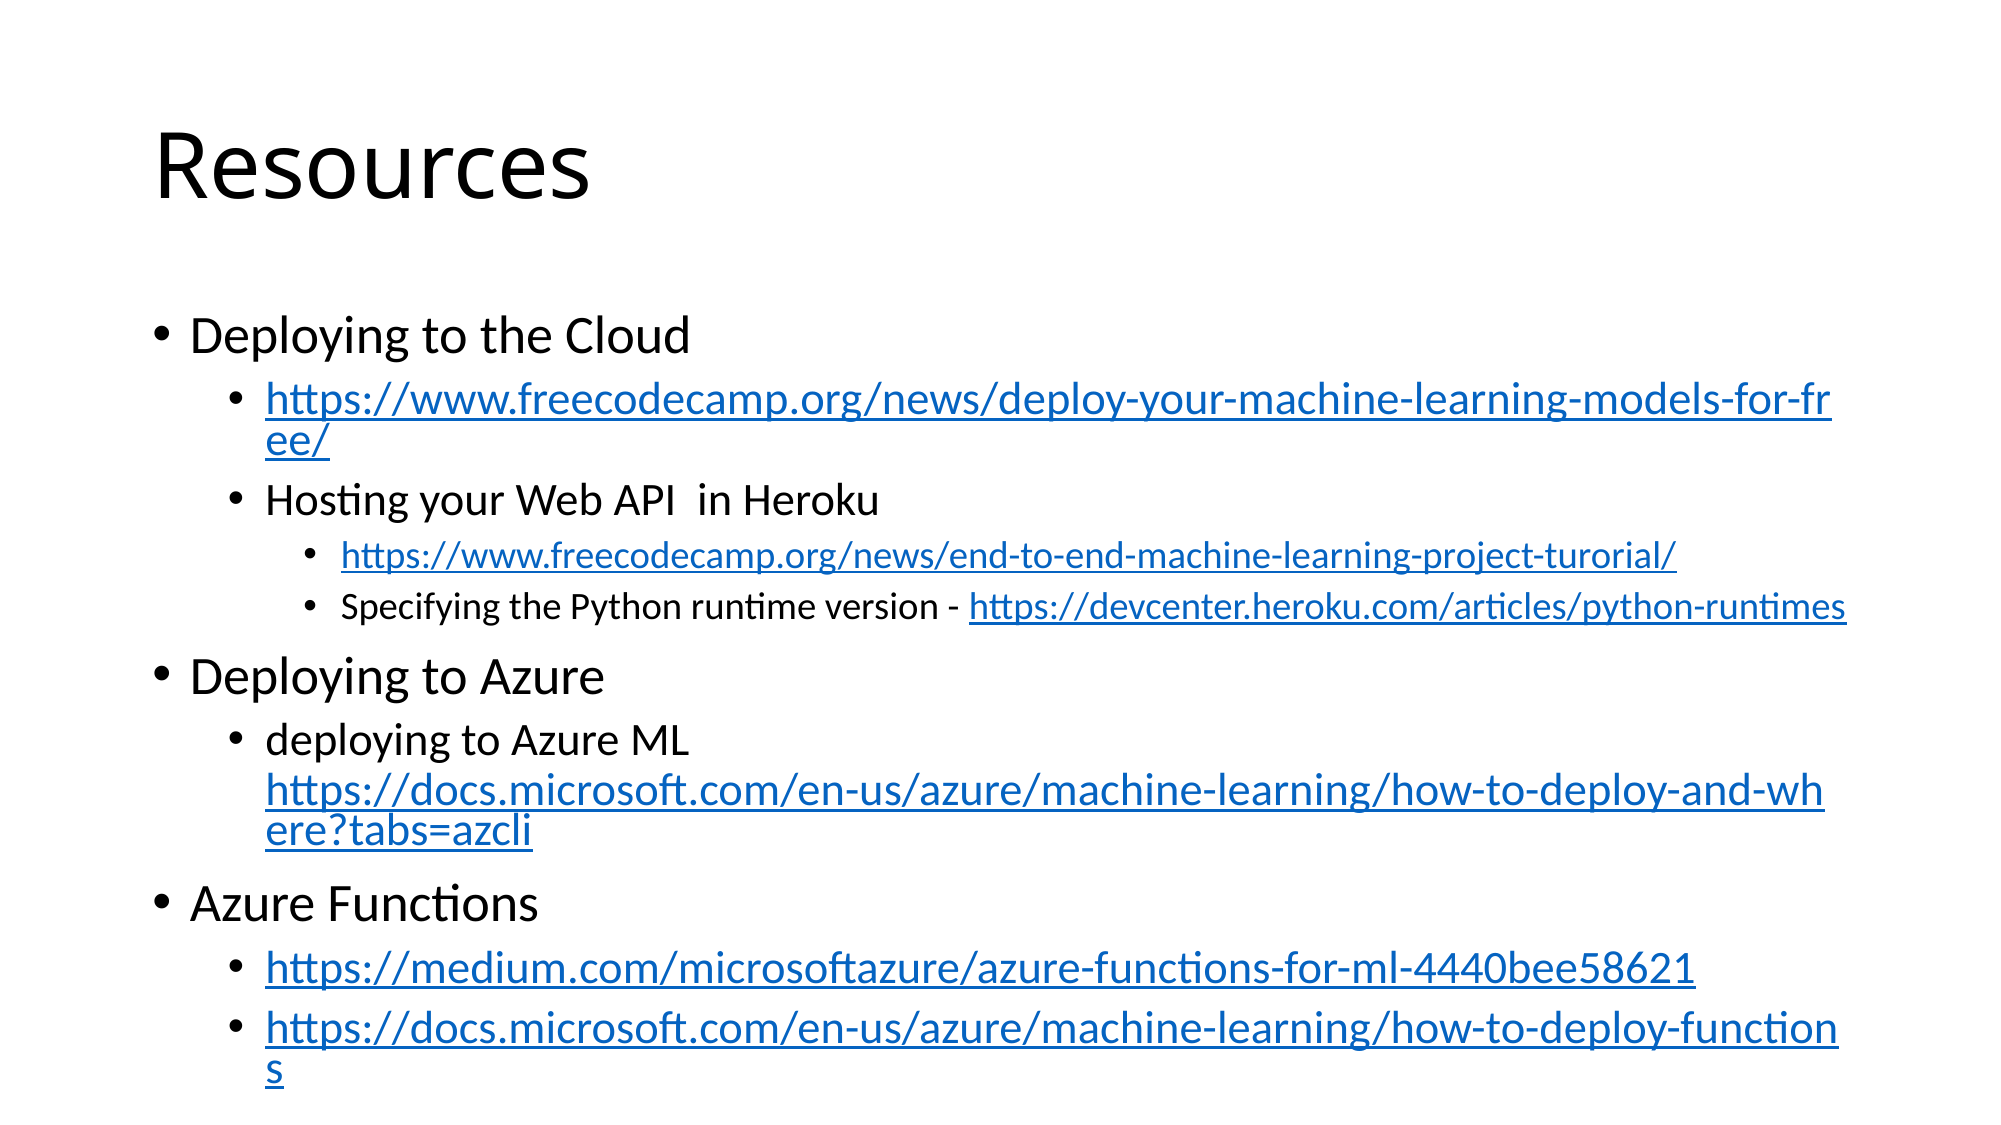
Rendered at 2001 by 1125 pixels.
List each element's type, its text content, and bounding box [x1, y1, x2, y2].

list Deploying to the Cloud https://www.freecodecamp.org/news/deploy-your-machine-learning-models-for-free/ Hosting your Web API in Heroku https://www.freecodecamp.org/news/end-to-end-machine-learning-project-turorial/ Specifying the Python runtime version - https://devcenter.heroku.com/articles/python-runtimes Deploying to Azure deploying to Azure ML https://docs.microsoft.com/en-us/azure/machine-learning/how-to-deploy-and-where?tabs=azcli Azure Functions https://medium.com/microsoftazure/azure-functions-for-ml-4440bee58621 https://docs.microsoft.com/en-us/azure/machine-learning/how-to-deploy-functions [137, 299, 1863, 1014]
title Resources [137, 59, 1863, 278]
